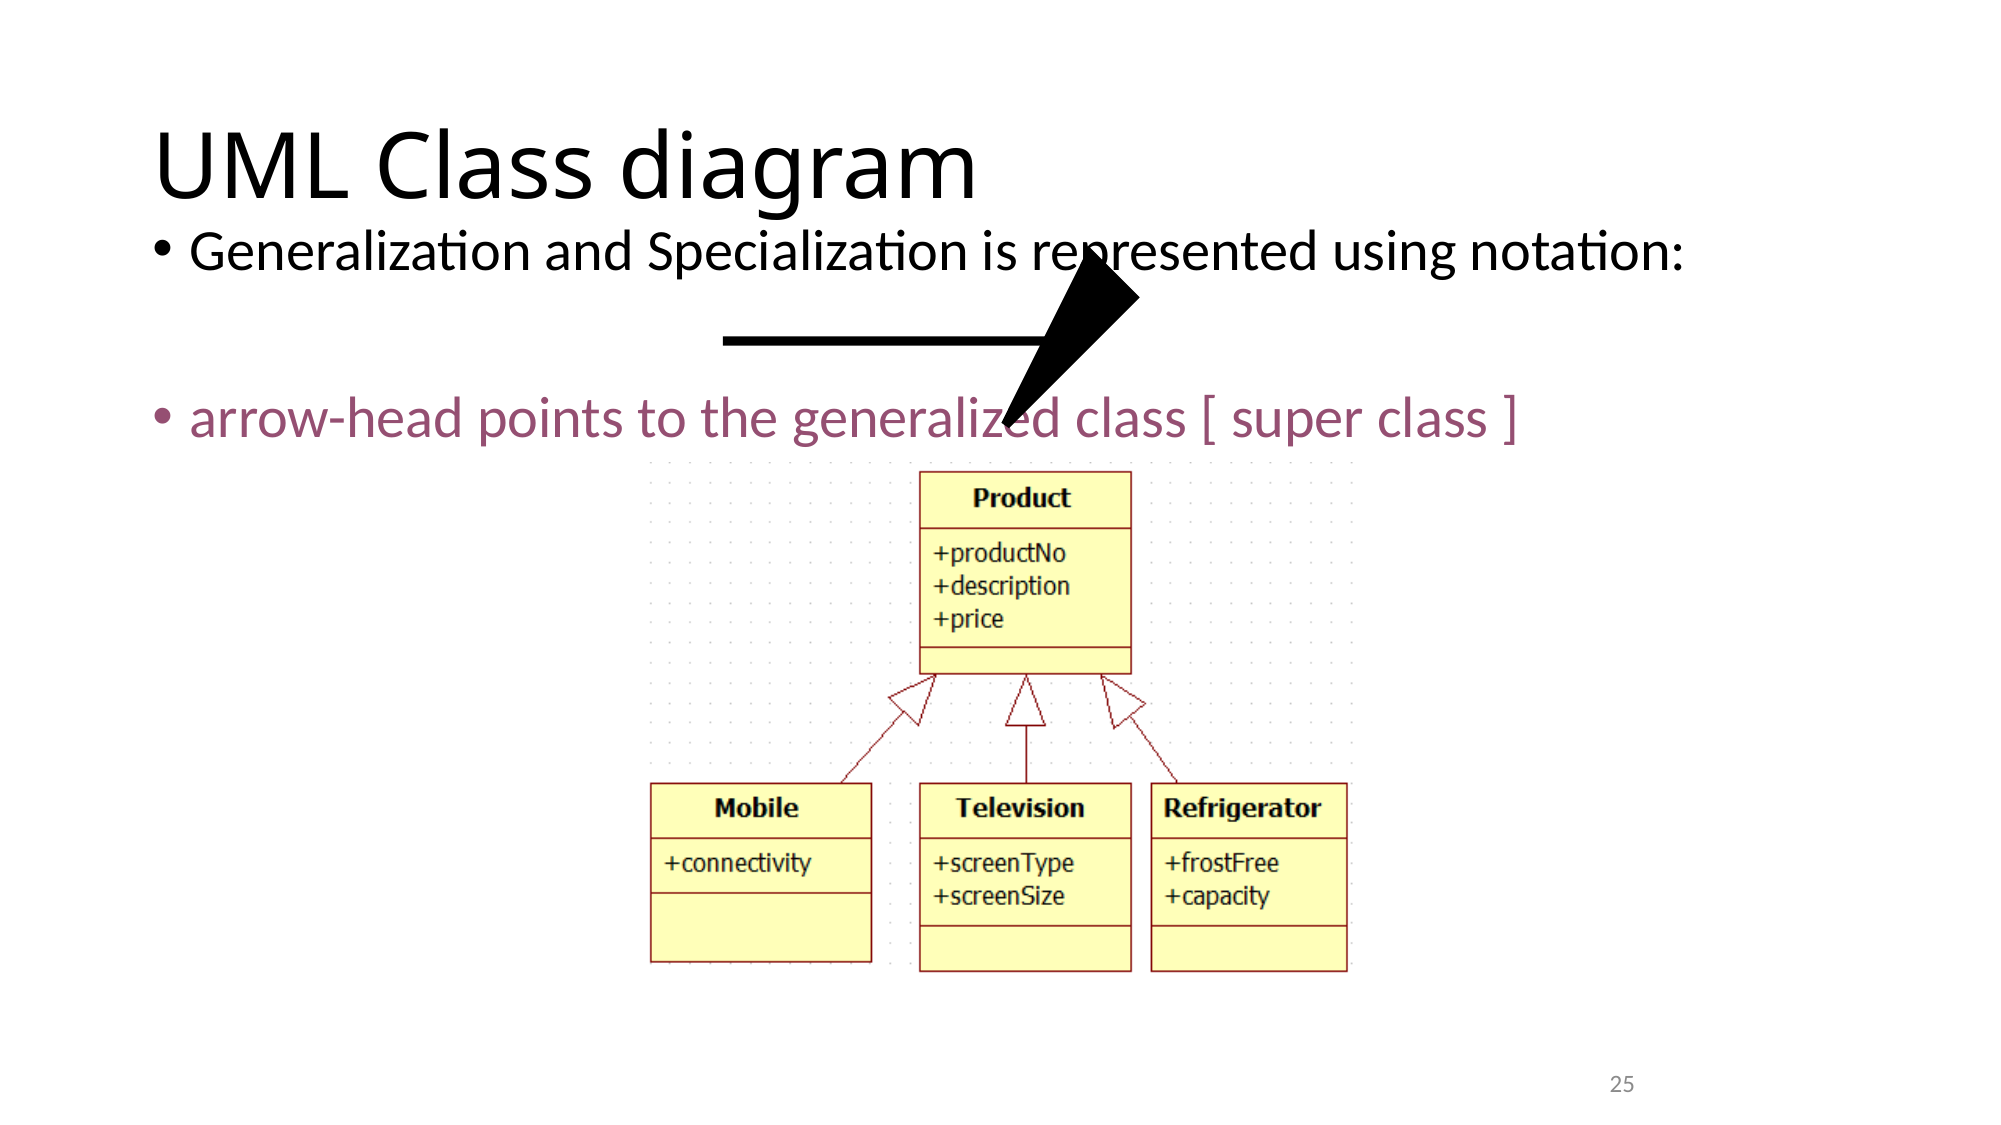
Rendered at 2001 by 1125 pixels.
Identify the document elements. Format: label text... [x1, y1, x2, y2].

list Generalization and Specialization is represented using notation: arrow-head points to the generalized class [ super class ] [137, 212, 1863, 1014]
picture [641, 462, 1359, 977]
title UML Class diagram [137, 59, 1863, 212]
slide_number 25 [1299, 1052, 1650, 1113]
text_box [722, 309, 1139, 370]
